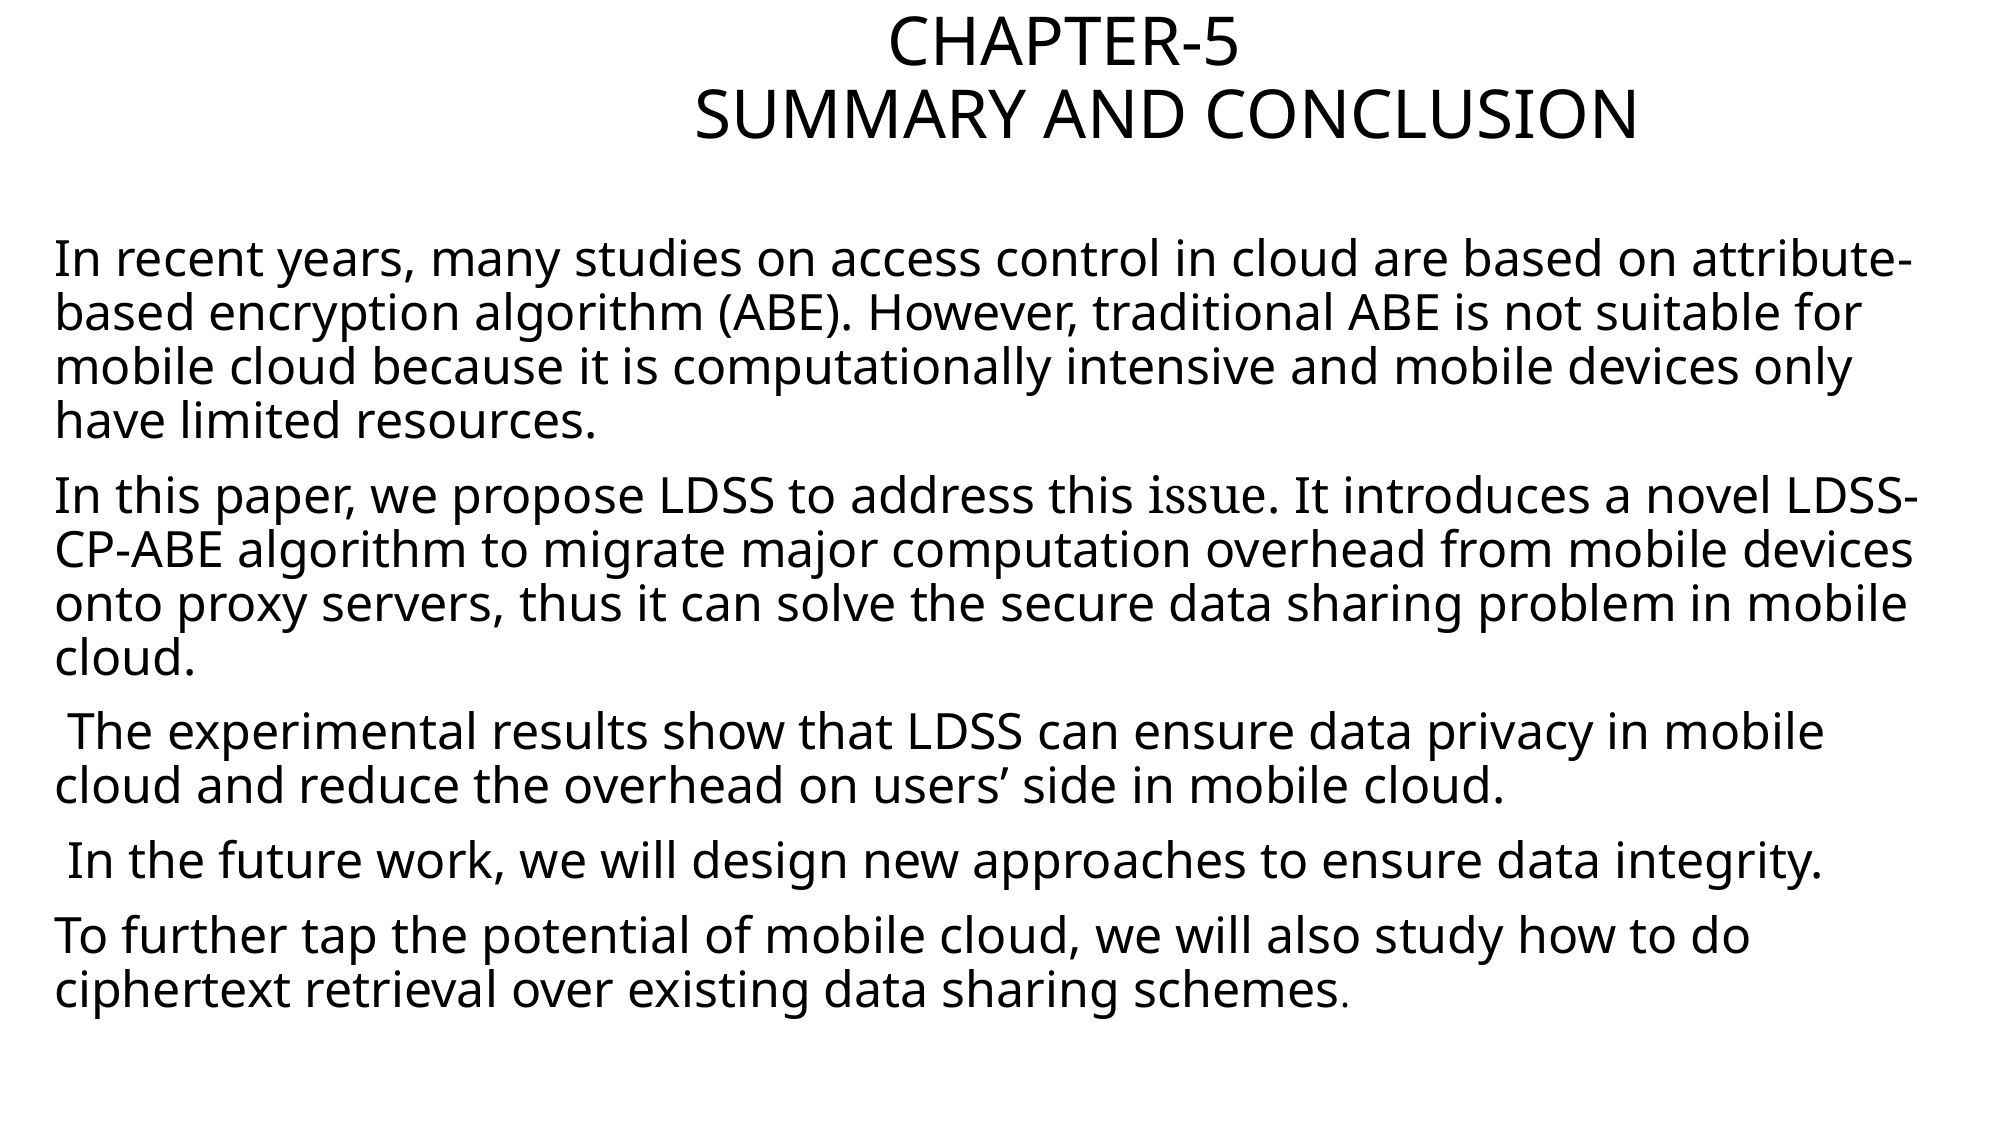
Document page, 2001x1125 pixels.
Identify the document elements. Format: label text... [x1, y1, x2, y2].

title CHAPTER-5 SUMMARY AND CONCLUSION [137, 0, 1863, 161]
list In recent years, many studies on access control in cloud are based on attribute-based encryption algorithm (ABE). However, traditional ABE is not suitable for mobile cloud because it is computationally intensive and mobile devices only have limited resources. In this paper, we propose LDSS to address this issue. It introduces a novel LDSS-CP-ABE algorithm to migrate major computation overhead from mobile devices onto proxy servers, thus it can solve the secure data sharing problem in mobile cloud. The experimental results show that LDSS can ensure data privacy in mobile cloud and reduce the overhead on users’ side in mobile cloud. In the future work, we will design new approaches to ensure data integrity. To further tap the potential of mobile cloud, we will also study how to do ciphertext retrieval over existing data sharing schemes. [39, 225, 1961, 1079]
